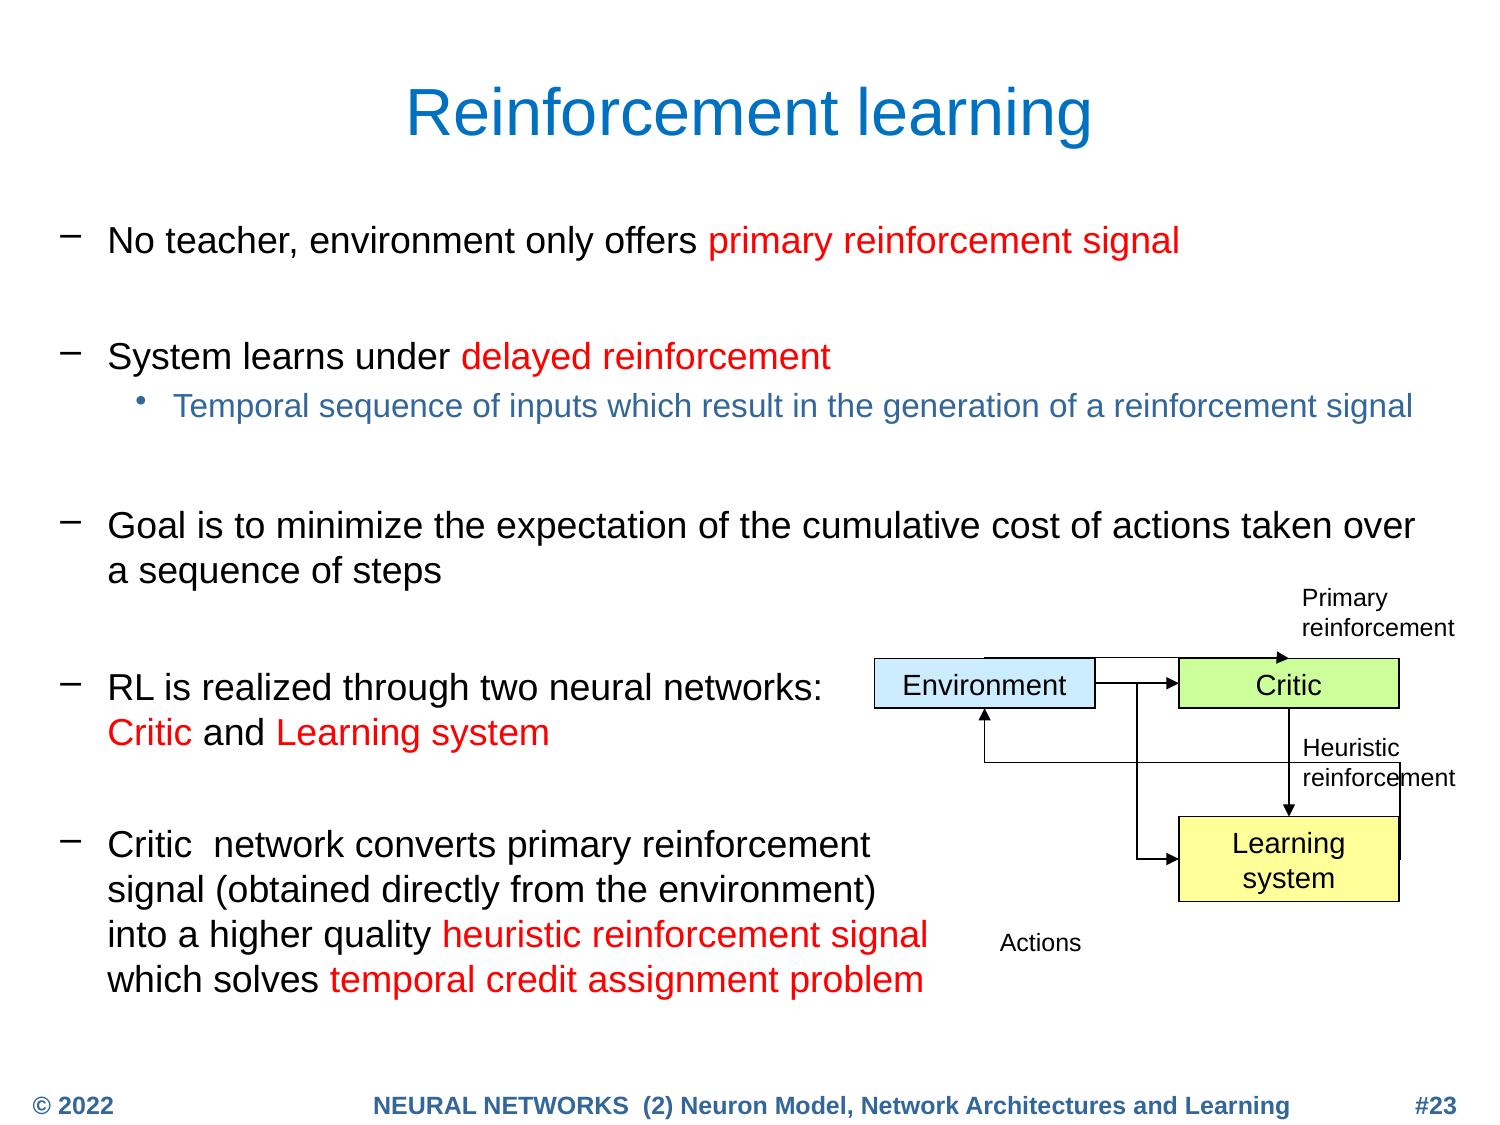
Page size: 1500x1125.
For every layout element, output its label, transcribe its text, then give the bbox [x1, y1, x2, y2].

list No teacher, environment only offers primary reinforcement signal System learns under delayed reinforcement Temporal sequence of inputs which result in the generation of a reinforcement signal Goal is to minimize the expectation of the cumulative cost of actions taken over a sequence of steps RL is realized through two neural networks: Critic and Learning system Critic network converts primary reinforcement signal (obtained directly from the environment) into a higher quality heuristic reinforcement signal which solves temporal credit assignment problem [0, 207, 1442, 1048]
title Reinforcement learning [74, 44, 1426, 173]
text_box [874, 574, 1471, 965]
footer NEURAL NETWORKS (2) Neuron Model, Network Architectures and Learning [324, 1082, 1080, 1118]
slide_number #23 [1080, 1082, 1473, 1118]
slide_number © 2022 [17, 1082, 324, 1118]
